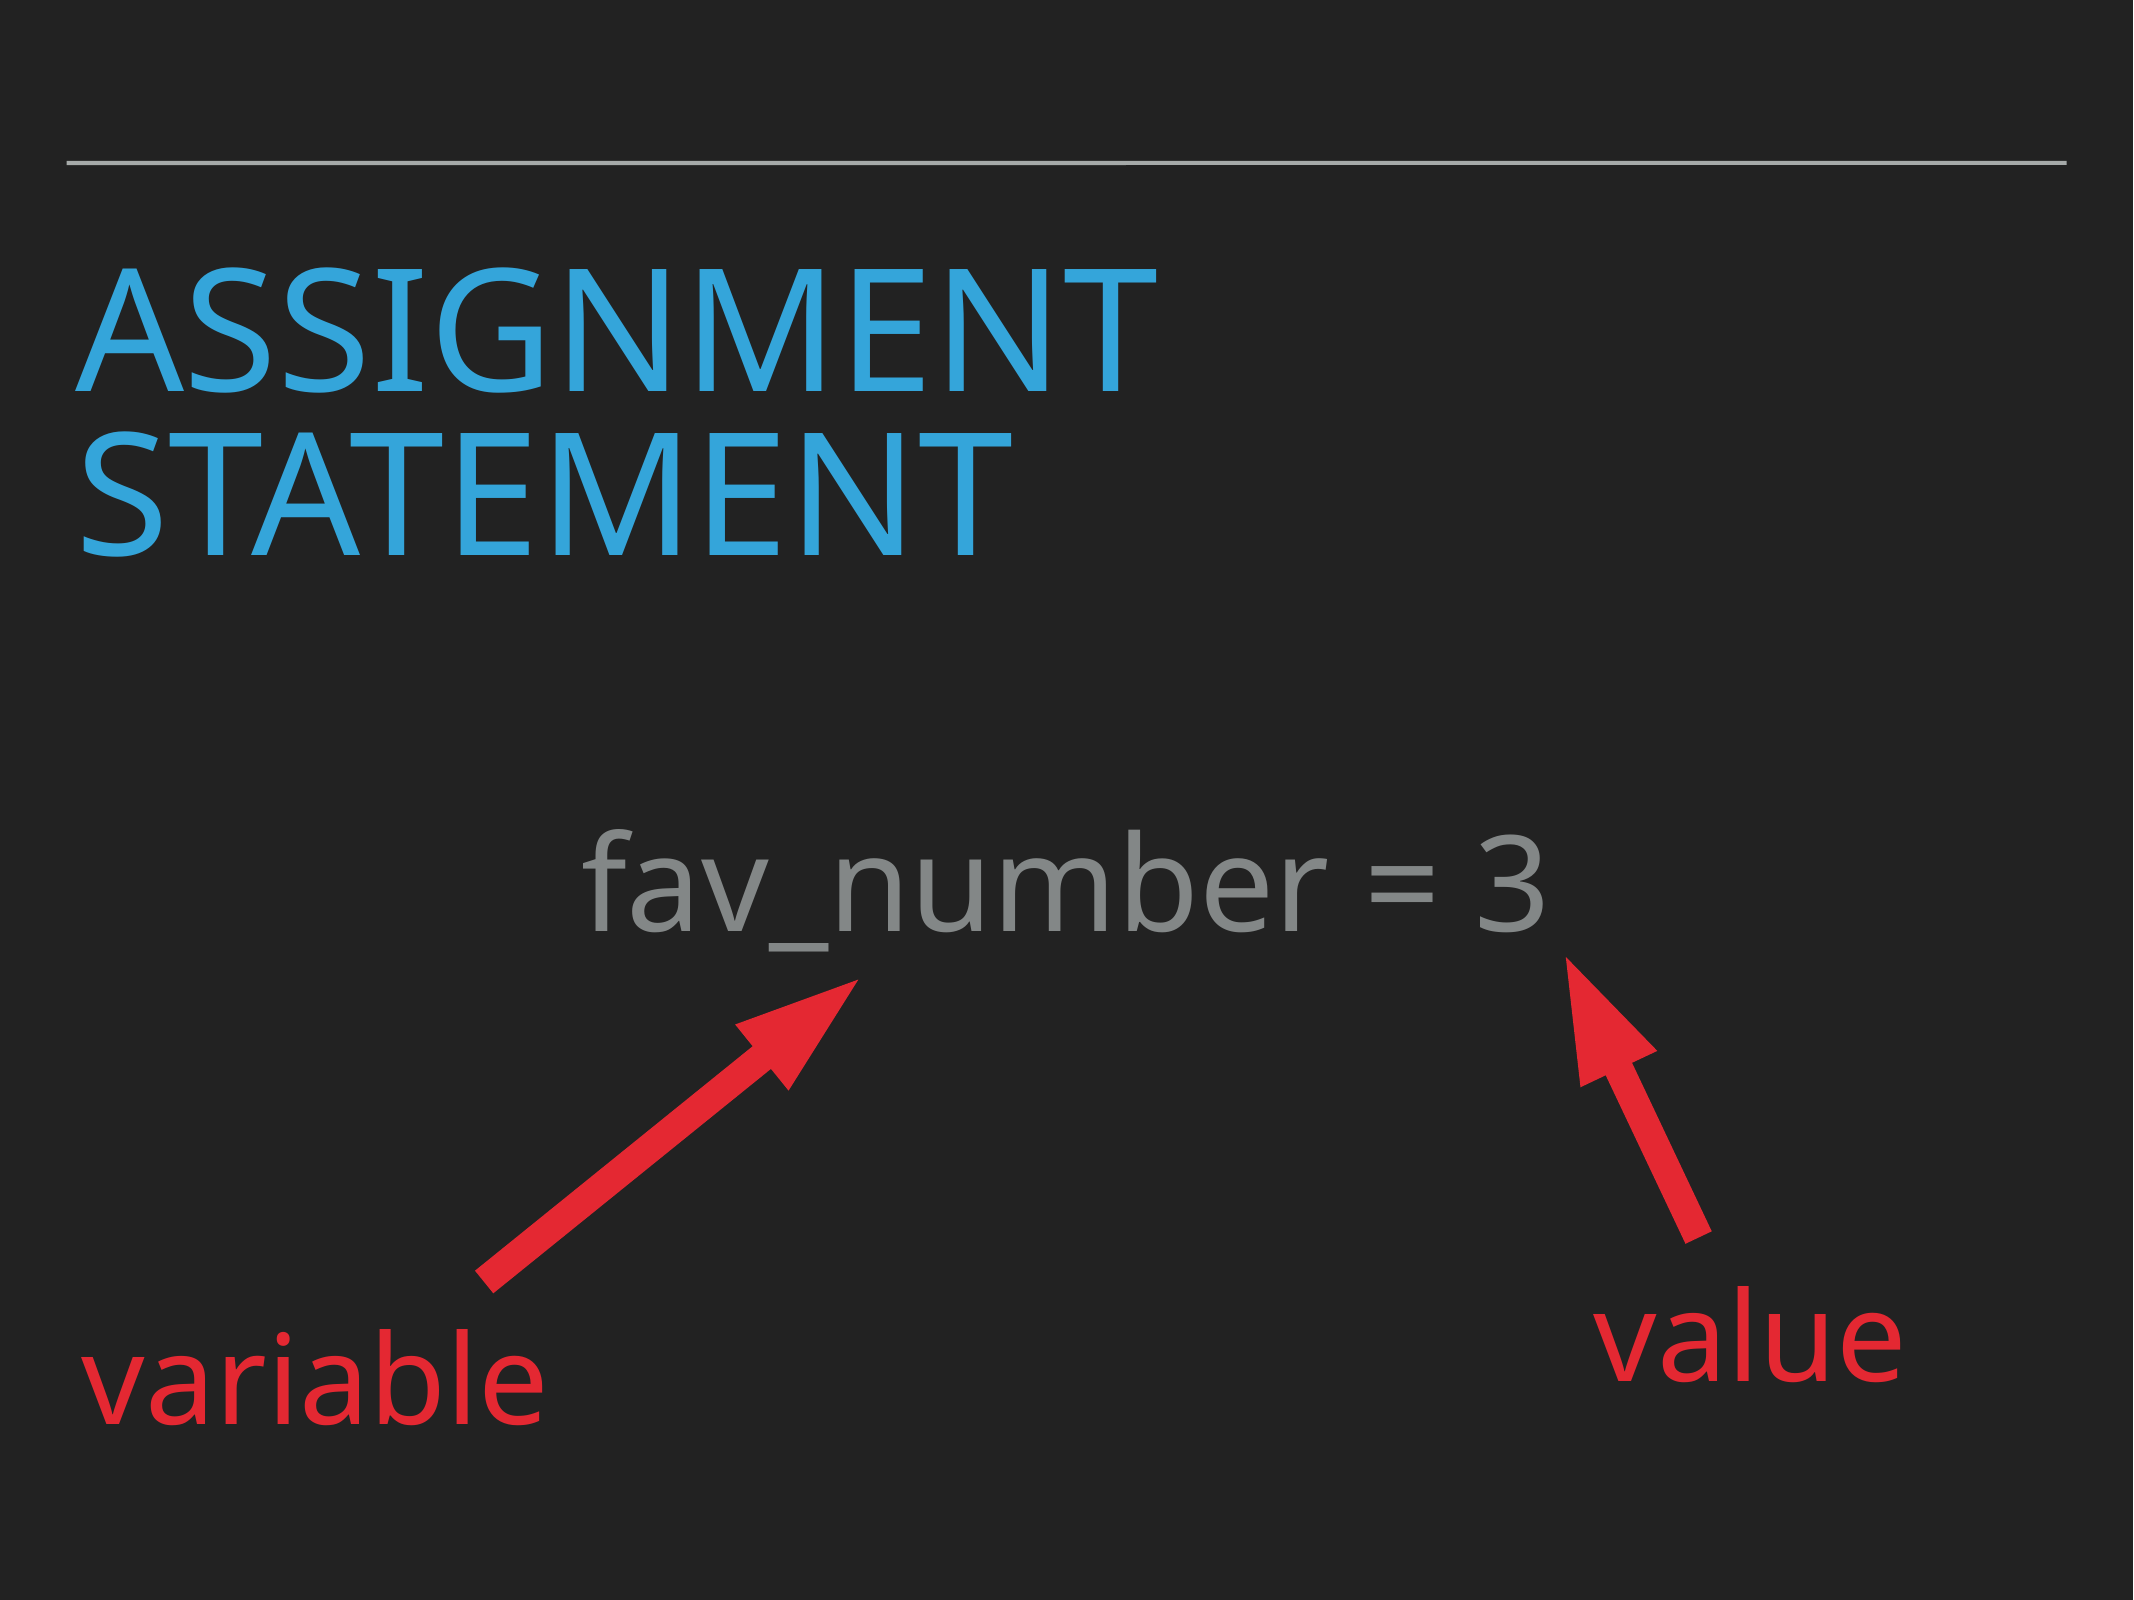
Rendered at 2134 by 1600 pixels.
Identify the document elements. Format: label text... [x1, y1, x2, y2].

text_box value [1585, 1247, 1916, 1415]
text_box fav_number = 3 [572, 789, 1561, 966]
text_box [1565, 956, 1712, 1244]
text_box variable [73, 1291, 558, 1458]
title ASSIgnment Statement [66, 251, 2068, 445]
text_box [474, 979, 859, 1291]
